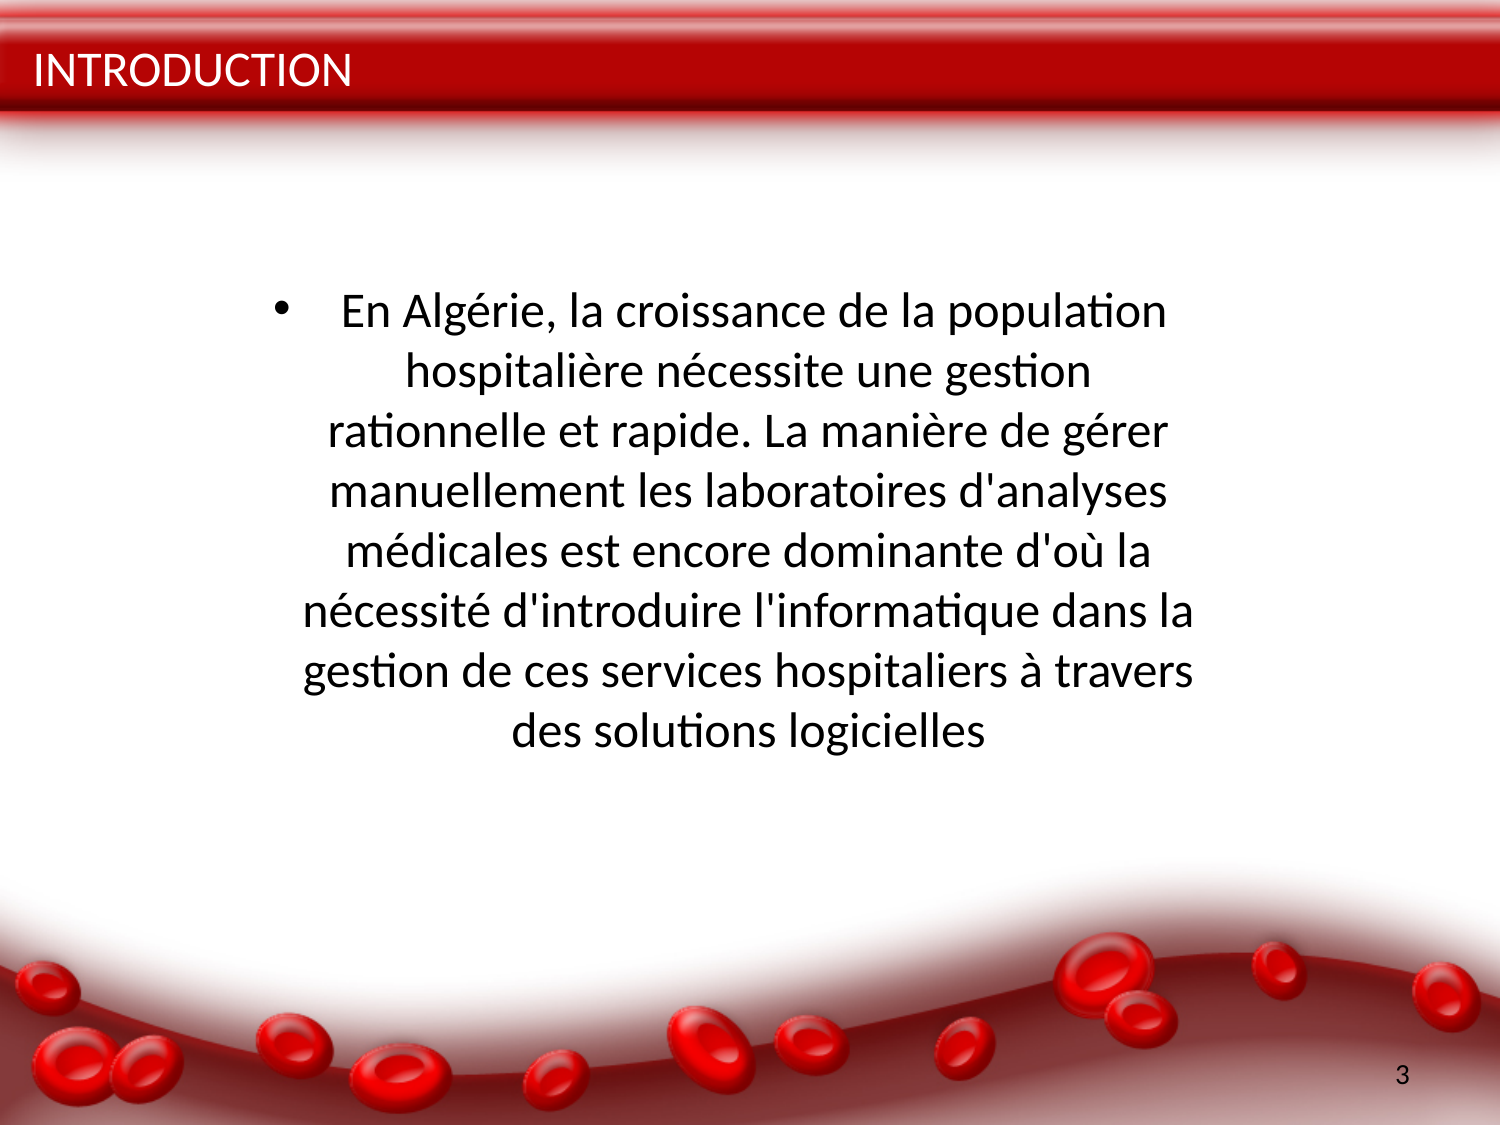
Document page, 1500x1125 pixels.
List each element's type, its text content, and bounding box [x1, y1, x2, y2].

slide_number 3 [1074, 1042, 1425, 1103]
picture [0, 0, 1500, 1125]
list En Algérie, la croissance de la population hospitalière nécessite une gestion rationnelle et rapide. La manière de gérer manuellement les laboratoires d'analyses médicales est encore dominante d'où la nécessité d'introduire l'informatique dans la gestion de ces services hospitaliers à travers des solutions logicielles [218, 200, 1223, 1016]
